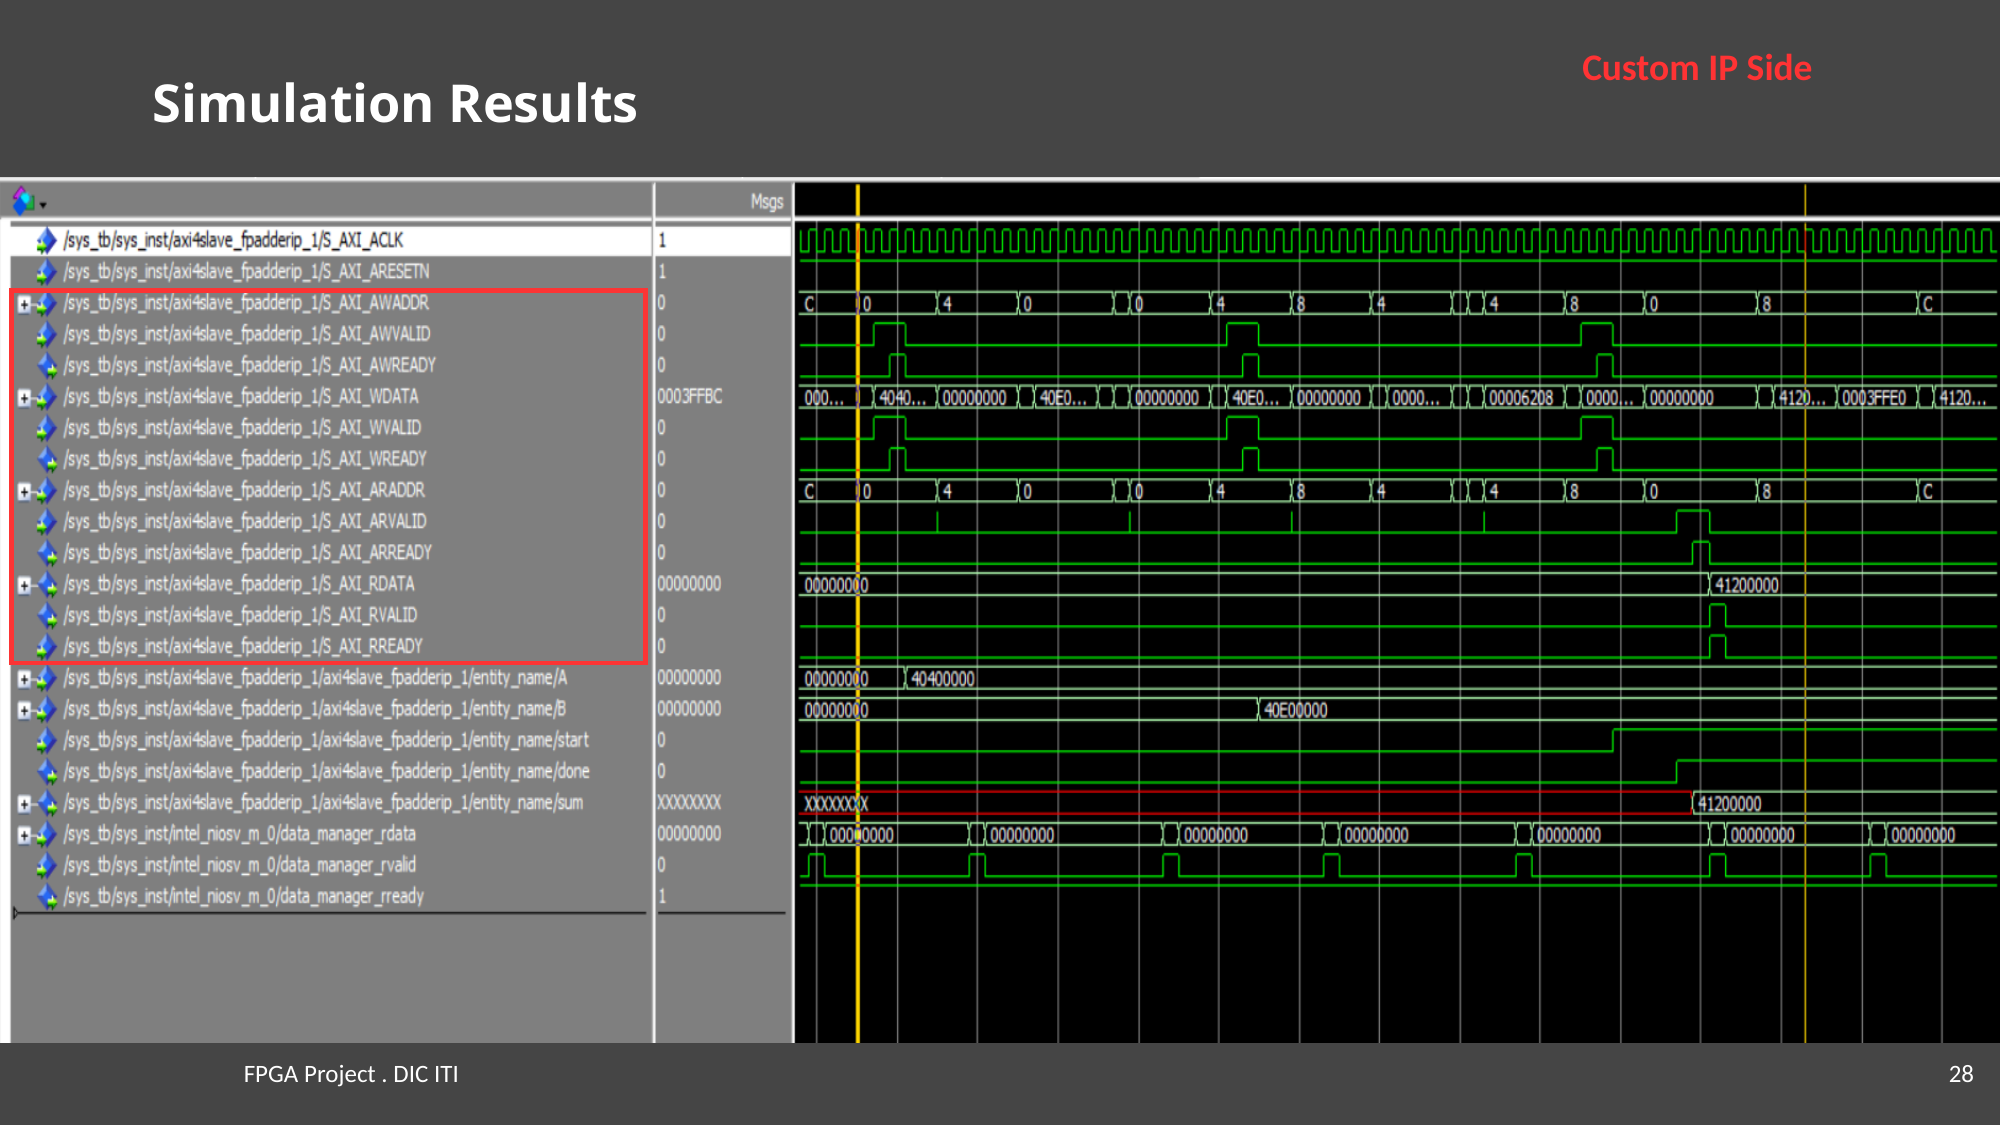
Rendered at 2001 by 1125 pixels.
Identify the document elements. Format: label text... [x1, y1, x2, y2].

footer FPGA Project . DIC ITI [57, 1043, 646, 1103]
title Simulation Results [137, 69, 1075, 142]
picture [0, 177, 2000, 1043]
text_box Custom IP Side [1485, 35, 1910, 96]
slide_number 28 [1888, 1043, 1990, 1103]
